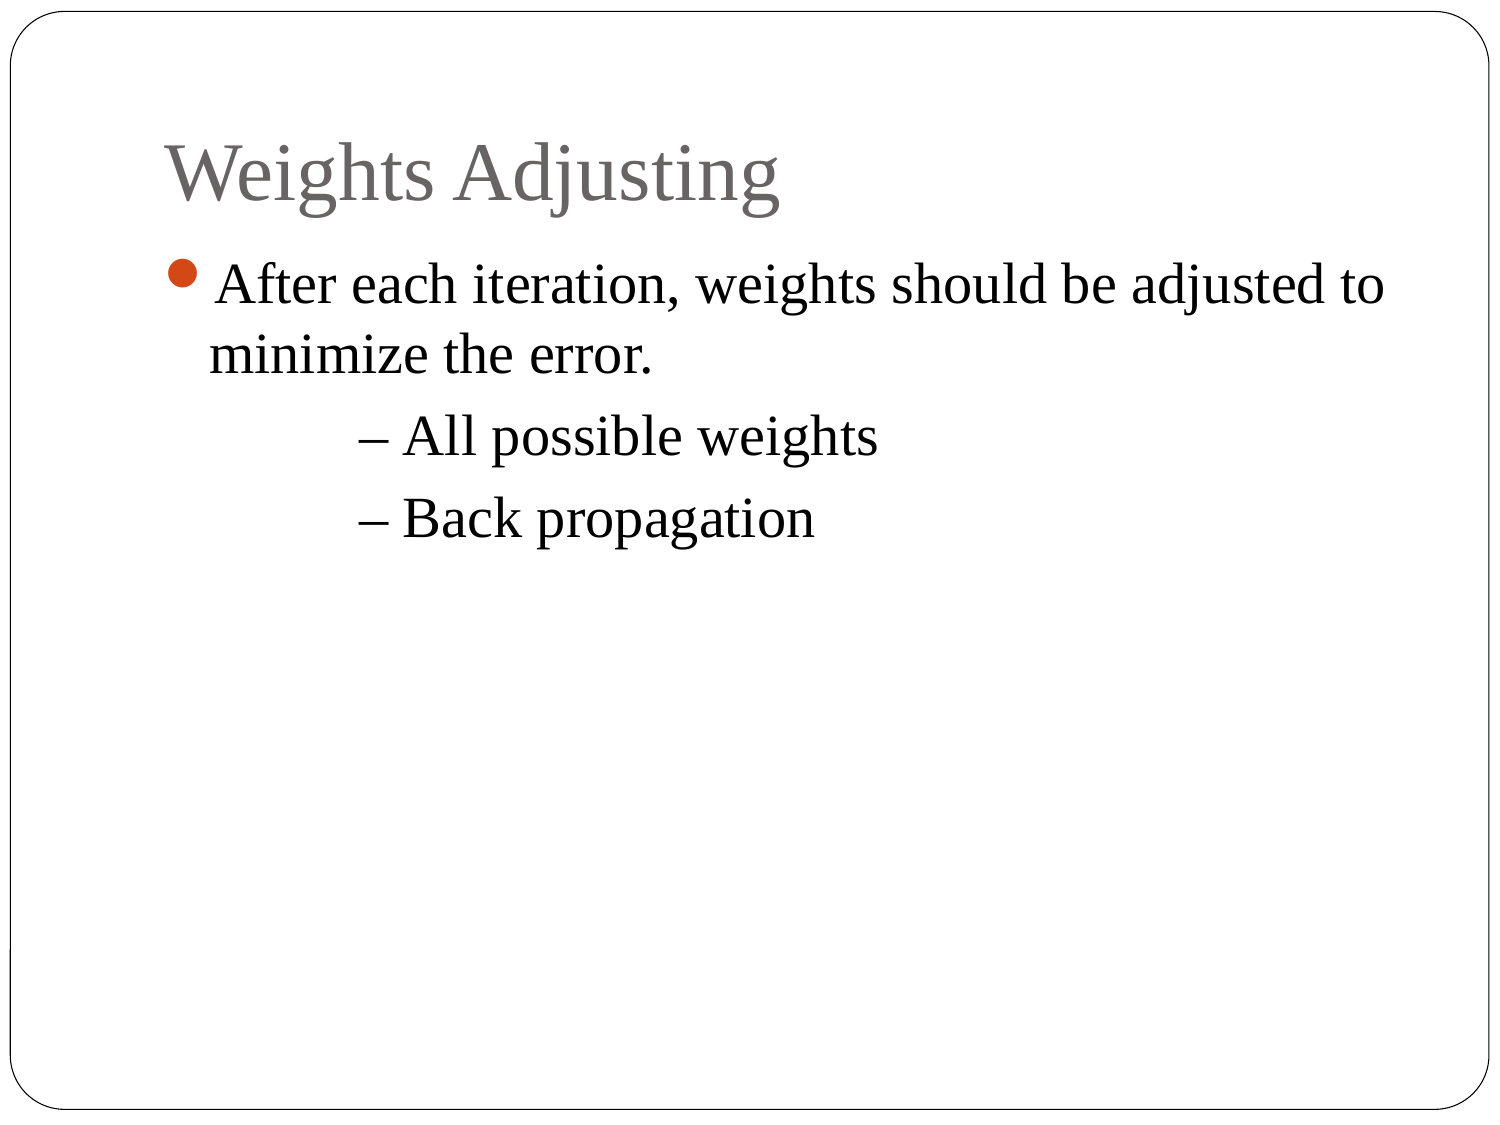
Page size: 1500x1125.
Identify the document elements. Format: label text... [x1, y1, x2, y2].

text_box Weights Adjusting [149, 109, 1425, 233]
text_box After each iteration, weights should be adjusted to minimize the error. – All possible weights – Back propagation [149, 237, 1425, 557]
